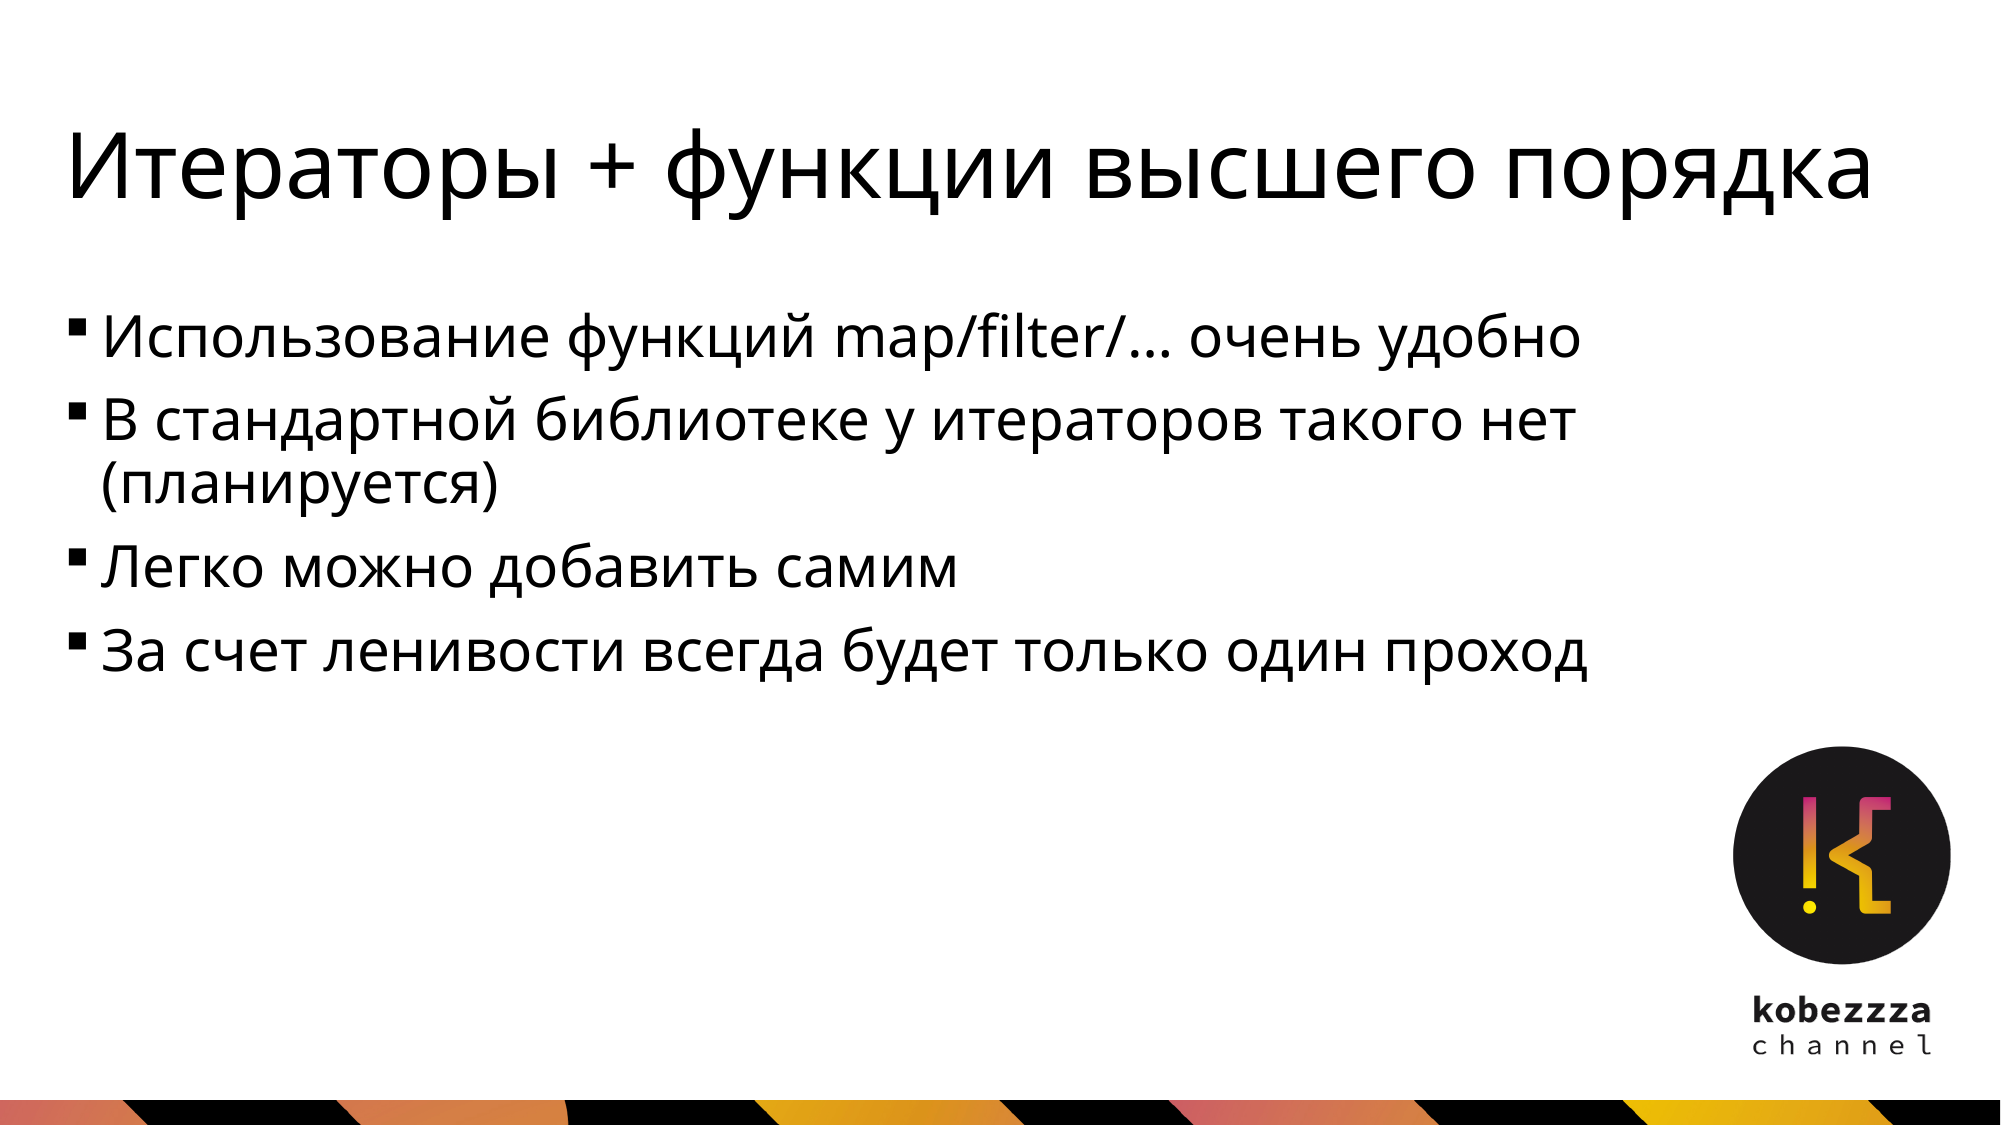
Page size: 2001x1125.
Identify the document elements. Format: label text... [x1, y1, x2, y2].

picture [0, 0, 2001, 1125]
title Итераторы + функции высшего порядка [49, 59, 1913, 278]
list Использование функций map/filter/… очень удобно В стандартной библиотеке у итераторов такого нет (планируется) Легко можно добавить самим За счет ленивости всегда будет только один проход [49, 299, 1695, 1014]
